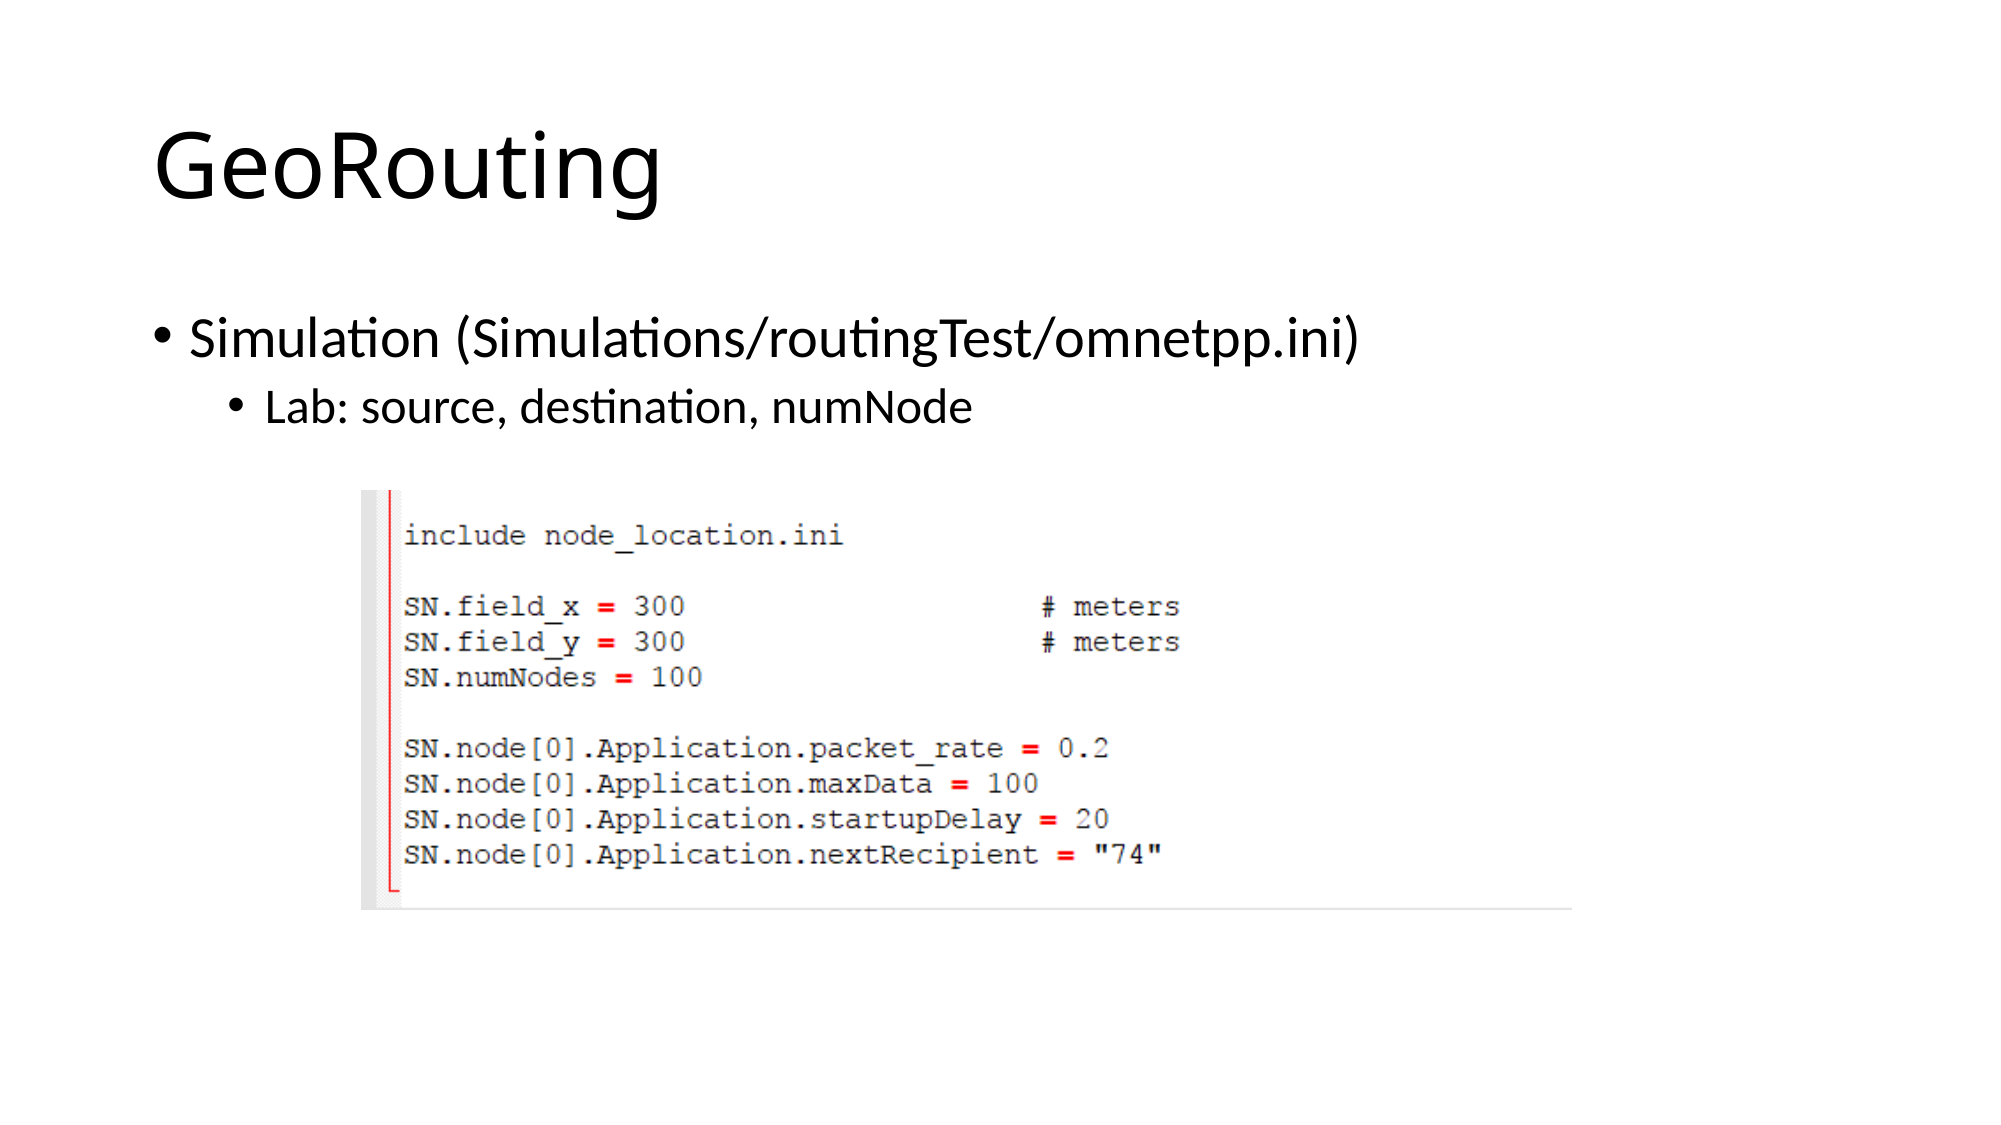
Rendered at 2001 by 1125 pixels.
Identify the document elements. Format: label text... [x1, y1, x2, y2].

picture [360, 490, 1572, 910]
title GeoRouting [137, 59, 1863, 278]
list Simulation (Simulations/routingTest/omnetpp.ini) Lab: source, destination, numNode [137, 299, 1863, 1014]
